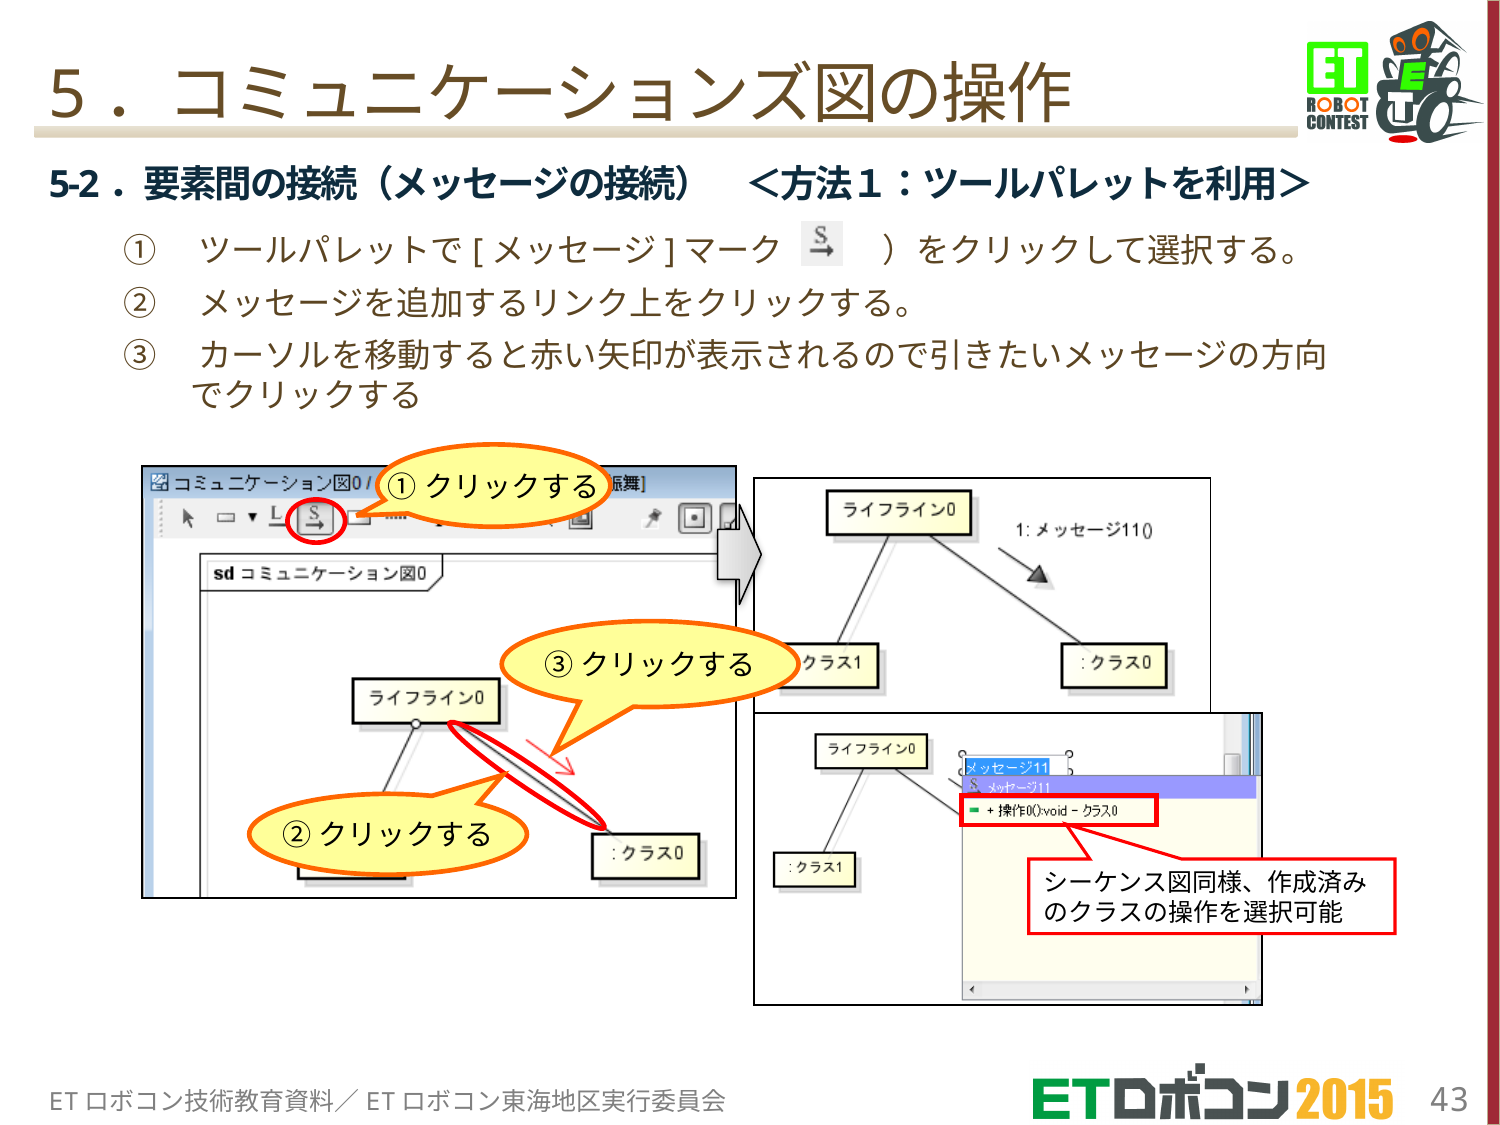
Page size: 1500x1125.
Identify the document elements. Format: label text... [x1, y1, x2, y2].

picture [1029, 1060, 1405, 1125]
picture [142, 466, 736, 898]
text_box ①クリックする [392, 444, 595, 465]
list 5-2．要素間の接続（メッセージの接続） ＜方法１：ツールパレットを利用＞ ① ツールパレットで[メッセージ]マーク（ ）をクリックして選択する。 ② メッセージを追加するリンク上をクリックする。 ③ カーソルを移動すると赤い矢印が表示されるので引きたいメッセージの方向 でクリックする [33, 152, 1388, 475]
footer ETロボコン技術教育資料／ETロボコン東海地区実行委員会 [33, 1063, 750, 1124]
text_box シーケンス図同様、作成済みのクラスの操作を選択可能 [1267, 858, 1396, 934]
slide_number 43 [1395, 1067, 1485, 1124]
text_box [741, 506, 749, 603]
picture [801, 221, 843, 266]
title 5．コミュニケーションズ図の操作 [33, 30, 1396, 139]
picture [1307, 21, 1484, 143]
text_box ③クリックする [741, 630, 749, 699]
picture [754, 478, 1262, 1005]
